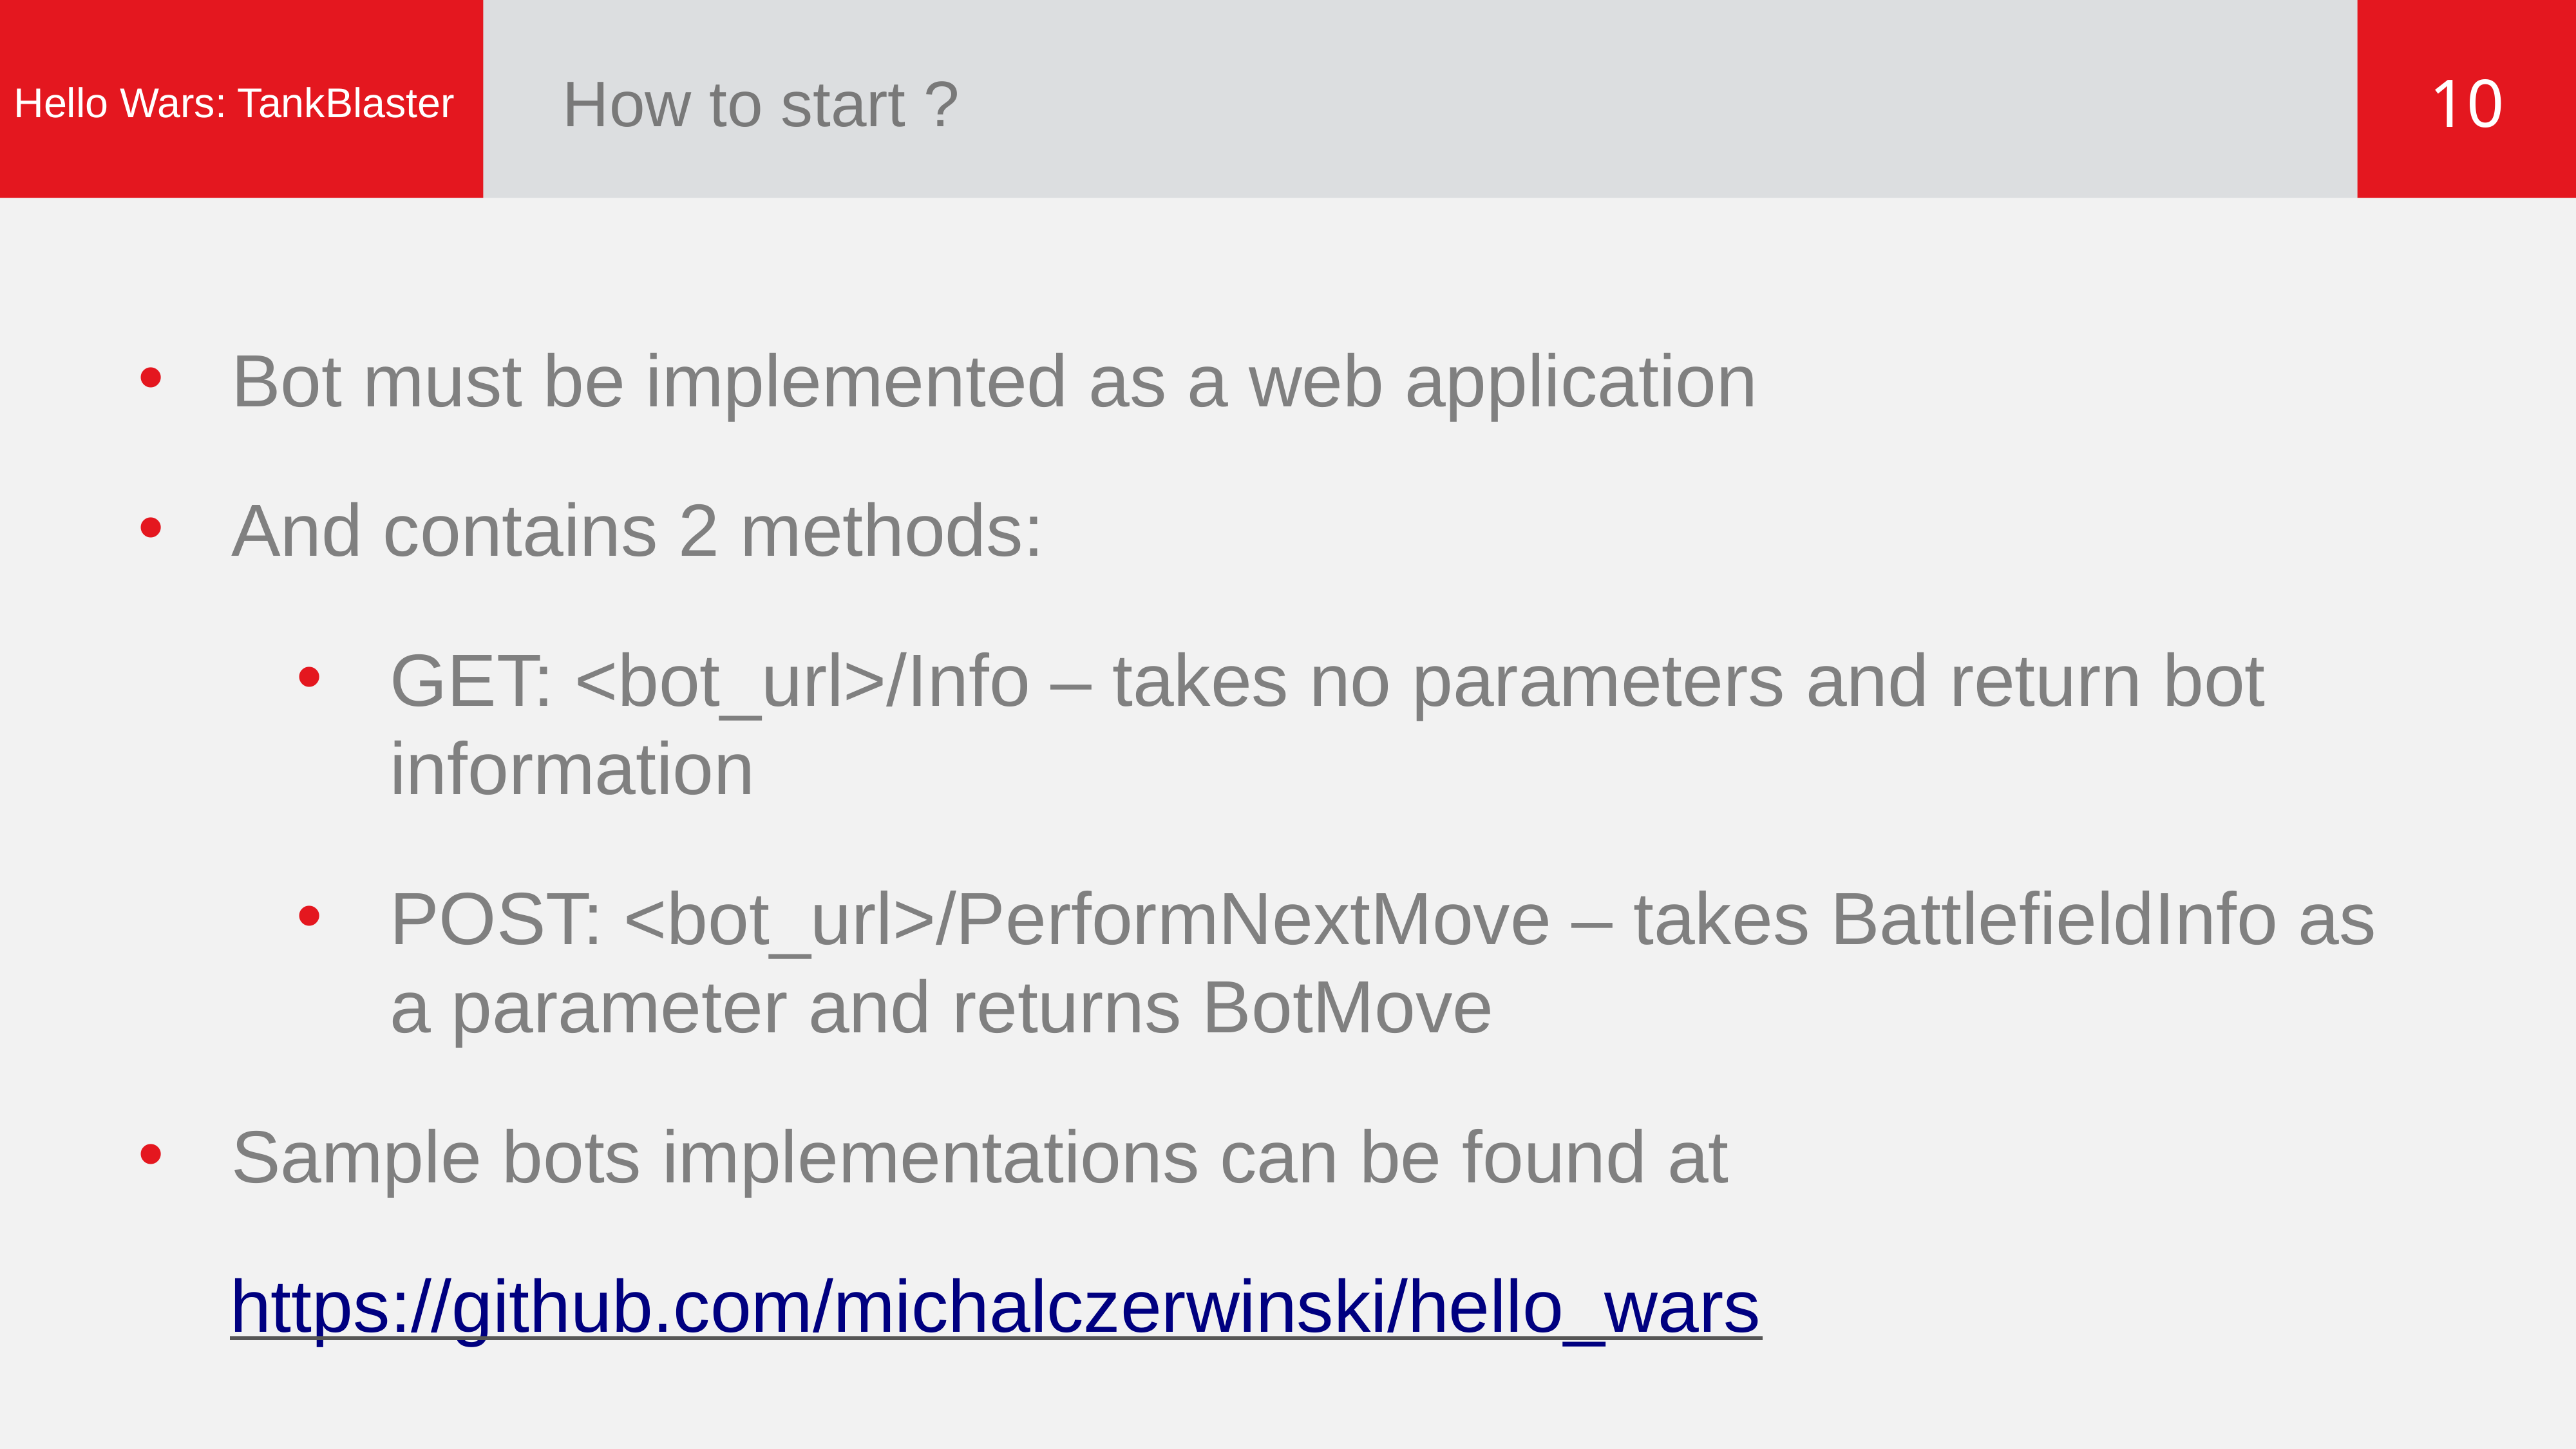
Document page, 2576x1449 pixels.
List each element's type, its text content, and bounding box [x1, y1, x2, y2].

slide_number 10 [2392, 57, 2514, 155]
title How to start ? [553, 0, 2201, 202]
text_box Bot must be implemented as a web application And contains 2 methods: GET: <bot_url>/Info – takes no parameters and return bot information POST: <bot_url>/PerformNextMove – takes BattlefieldInfo as a parameter and returns BotMove Sample bots implementations can be found at https://github.com/michalczerwinski/hello_wars [128, 328, 2447, 1354]
text_box Hello Wars: TankBlaster [6, 68, 474, 133]
